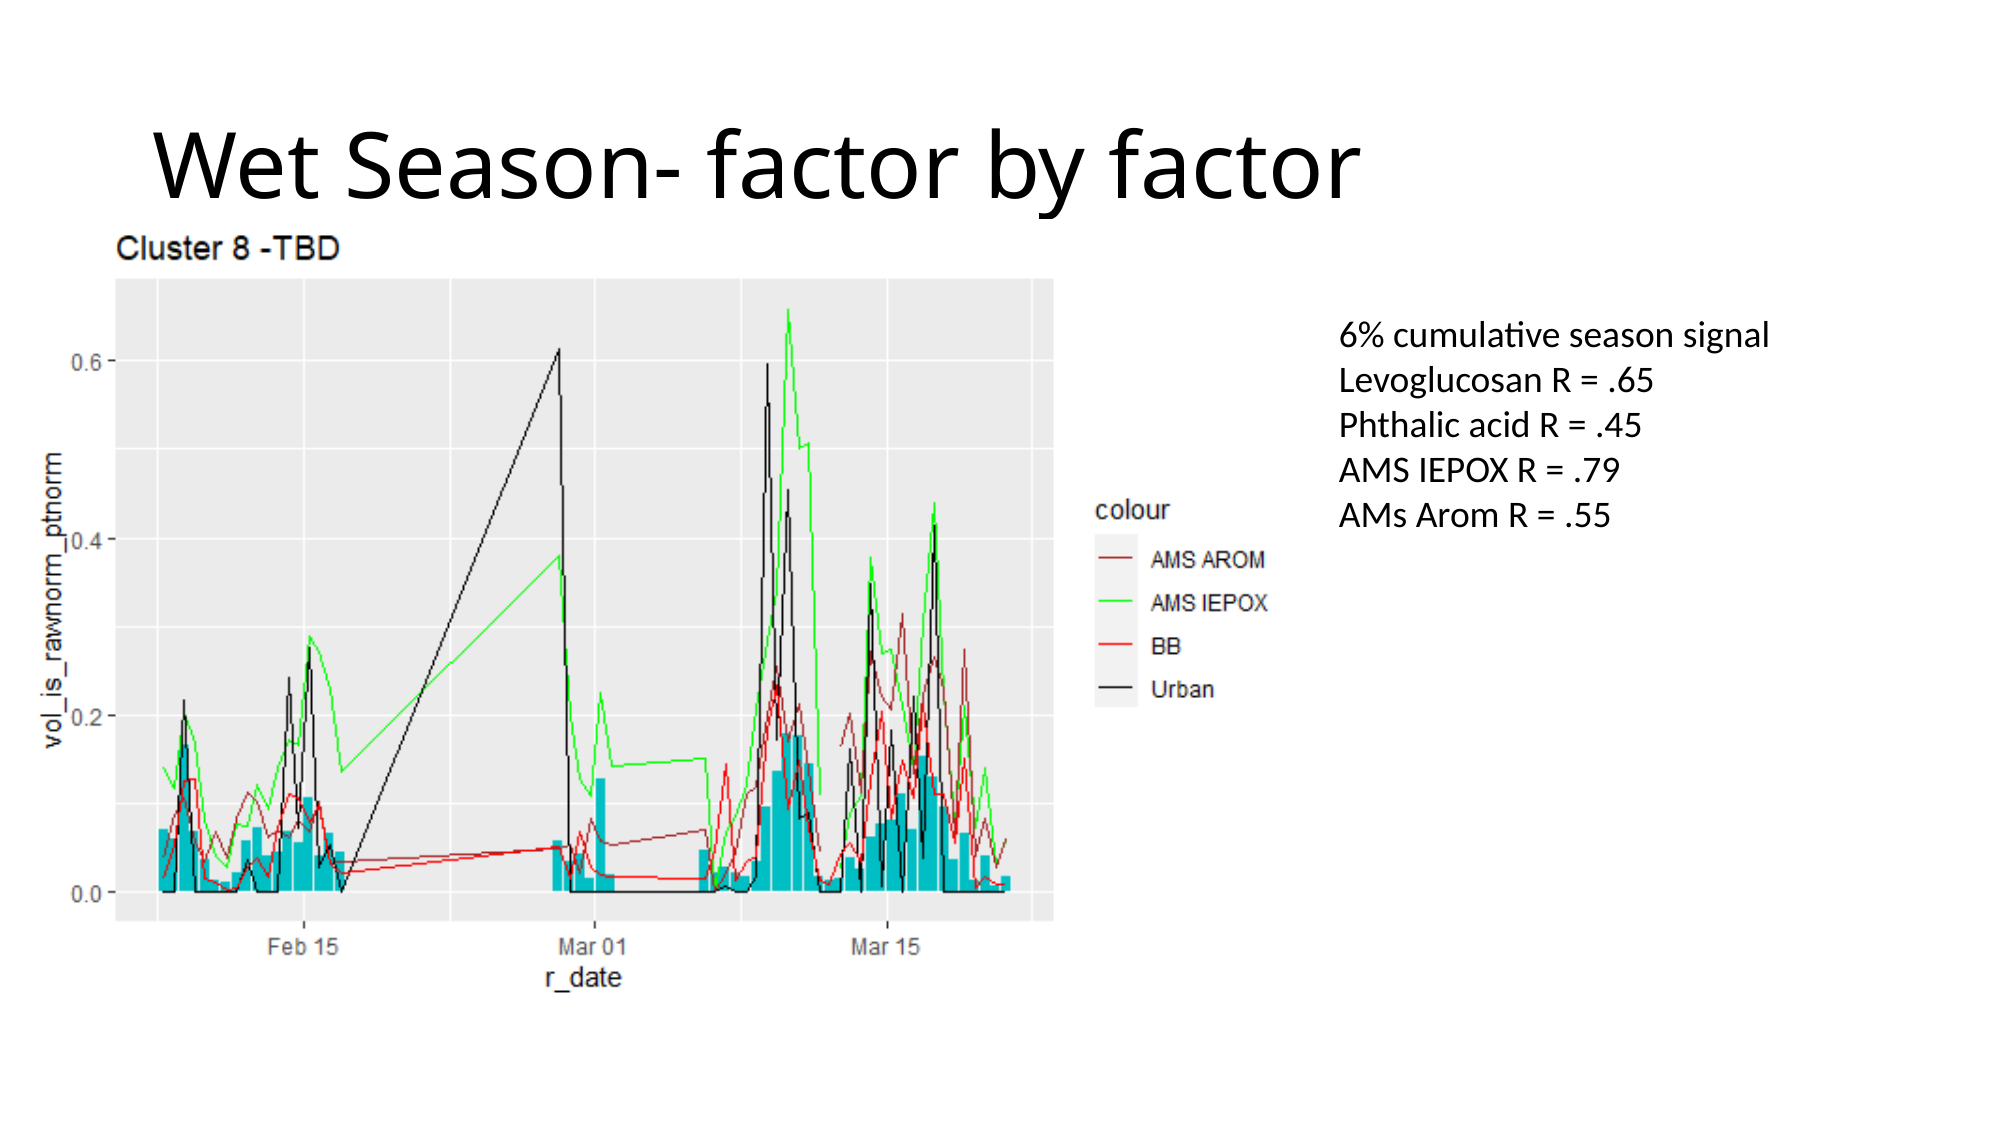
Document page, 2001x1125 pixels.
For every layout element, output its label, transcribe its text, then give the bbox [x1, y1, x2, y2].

picture [24, 219, 1296, 1006]
text_box 6% cumulative season signal Levoglucosan R = .65 Phthalic acid R = .45 AMS IEPOX R = .79 AMs Arom R = .55 [1324, 302, 2000, 542]
title Wet Season- factor by factor [137, 59, 1863, 278]
